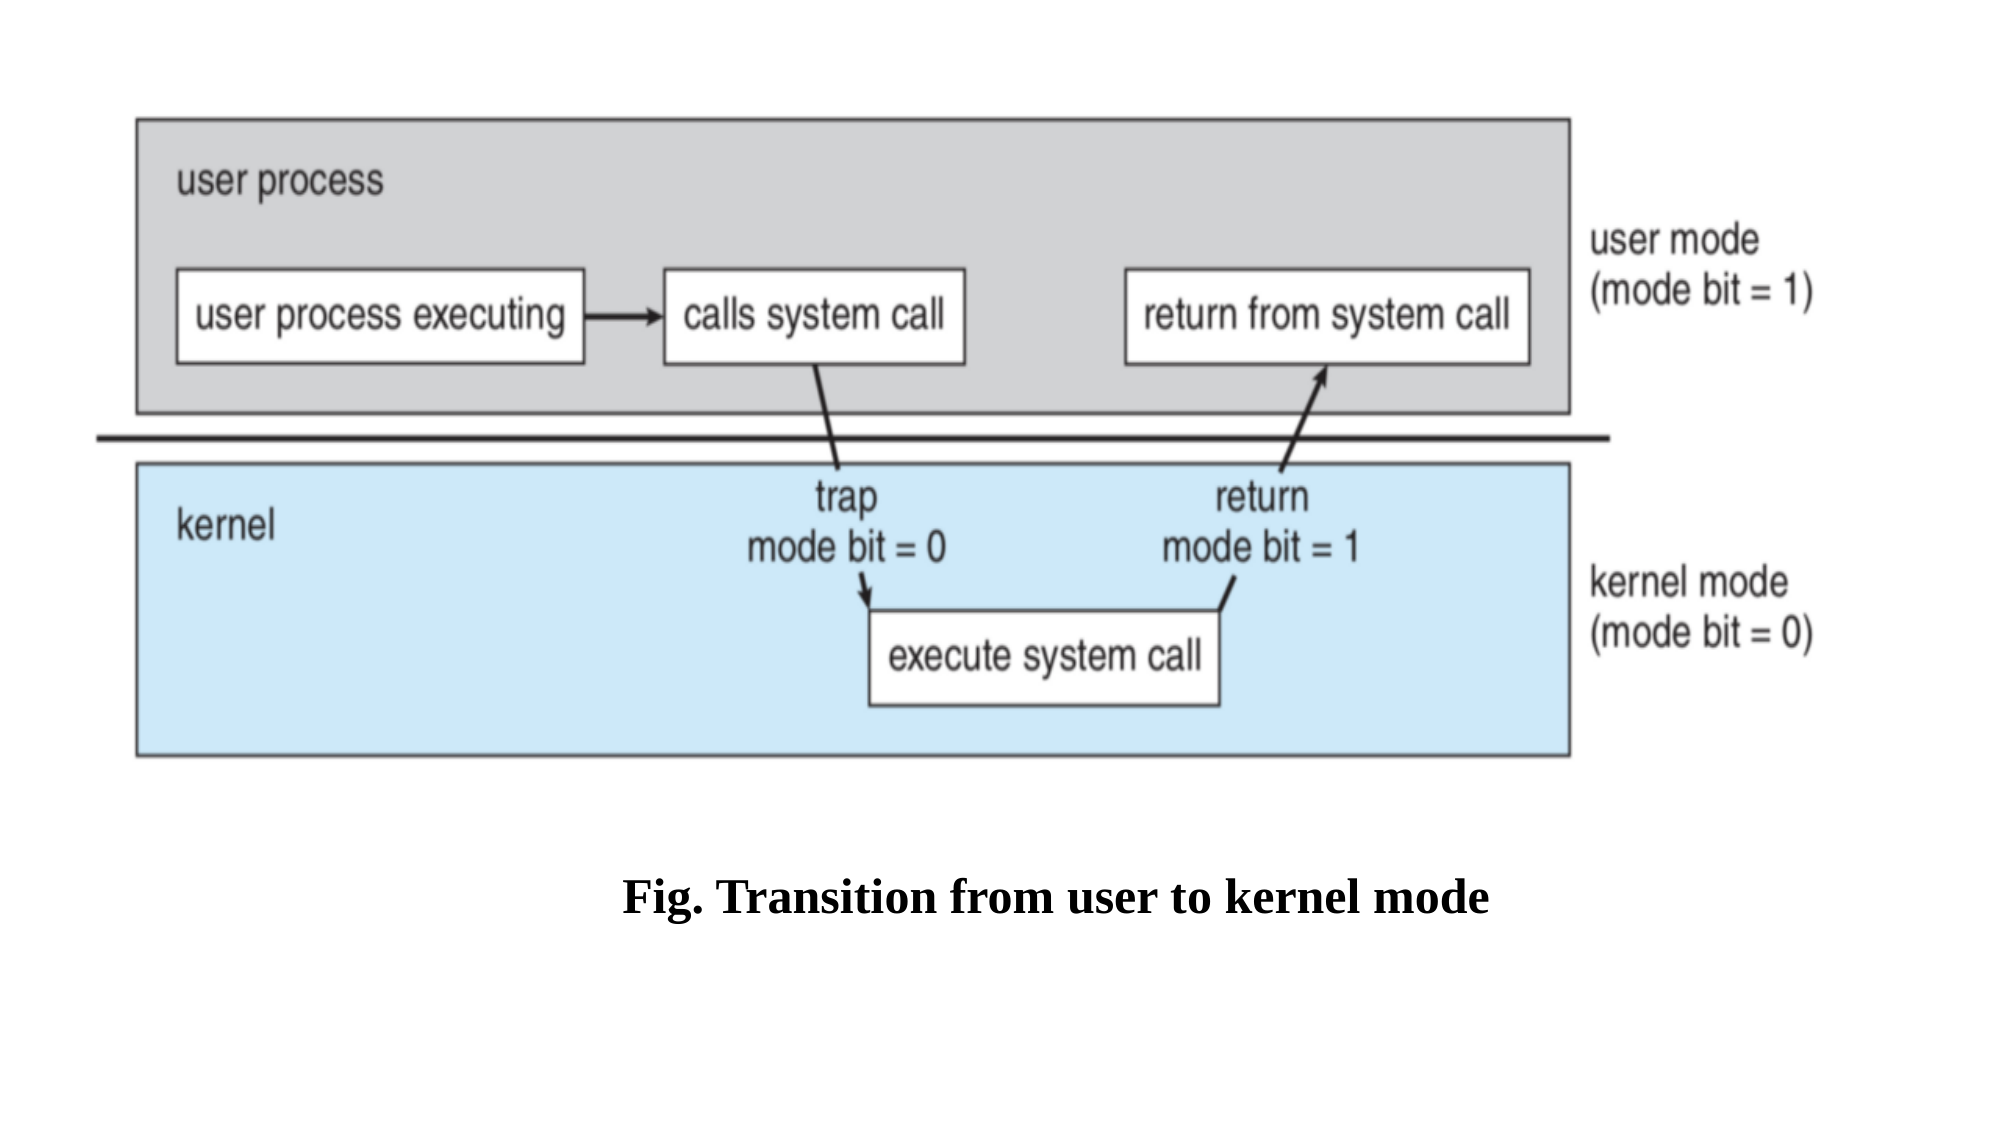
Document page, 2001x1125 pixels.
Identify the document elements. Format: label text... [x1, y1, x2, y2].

text_box Fig. Transition from user to kernel mode [525, 856, 1600, 932]
picture [14, 72, 1890, 814]
